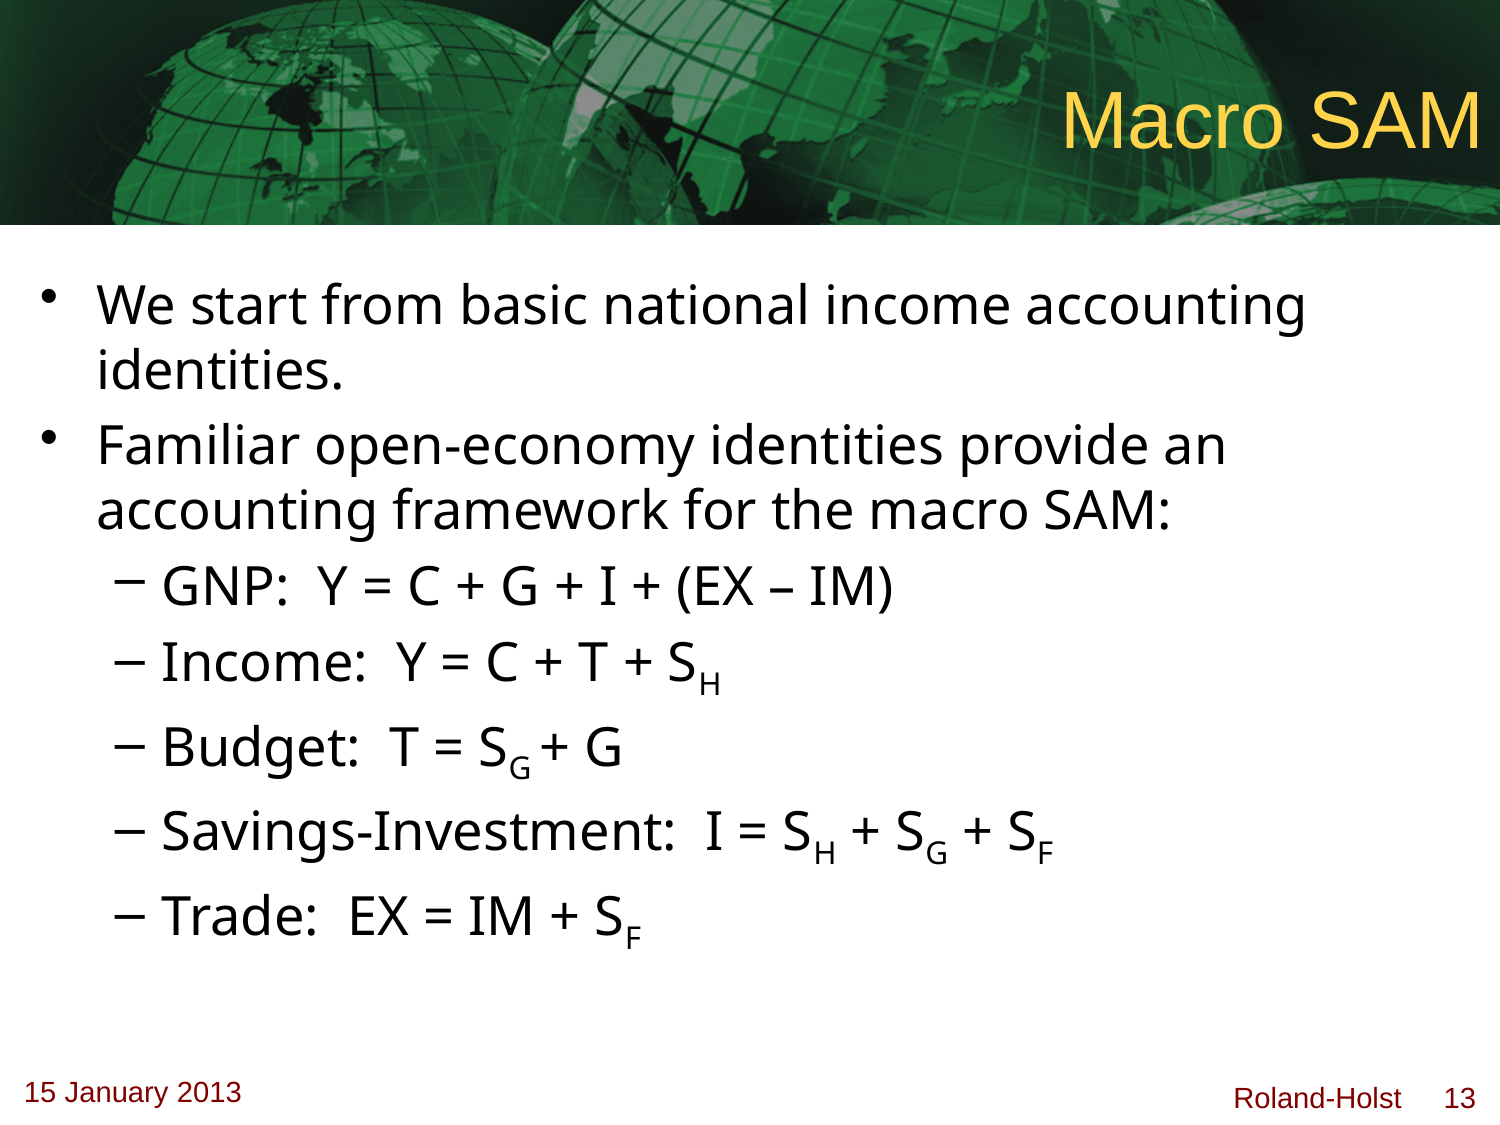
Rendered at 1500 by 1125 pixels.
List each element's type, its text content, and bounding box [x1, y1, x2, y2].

list We start from basic national income accounting identities. Familiar open-economy identities provide an accounting framework for the macro SAM: GNP: Y = C + G + I + (EX – IM) Income: Y = C + T + SH Budget: T = SG + G Savings-Investment: I = SH + SG + SF Trade: EX = IM + SF [24, 262, 1476, 1063]
title Macro SAM [382, 22, 1500, 211]
picture [0, 0, 1500, 225]
